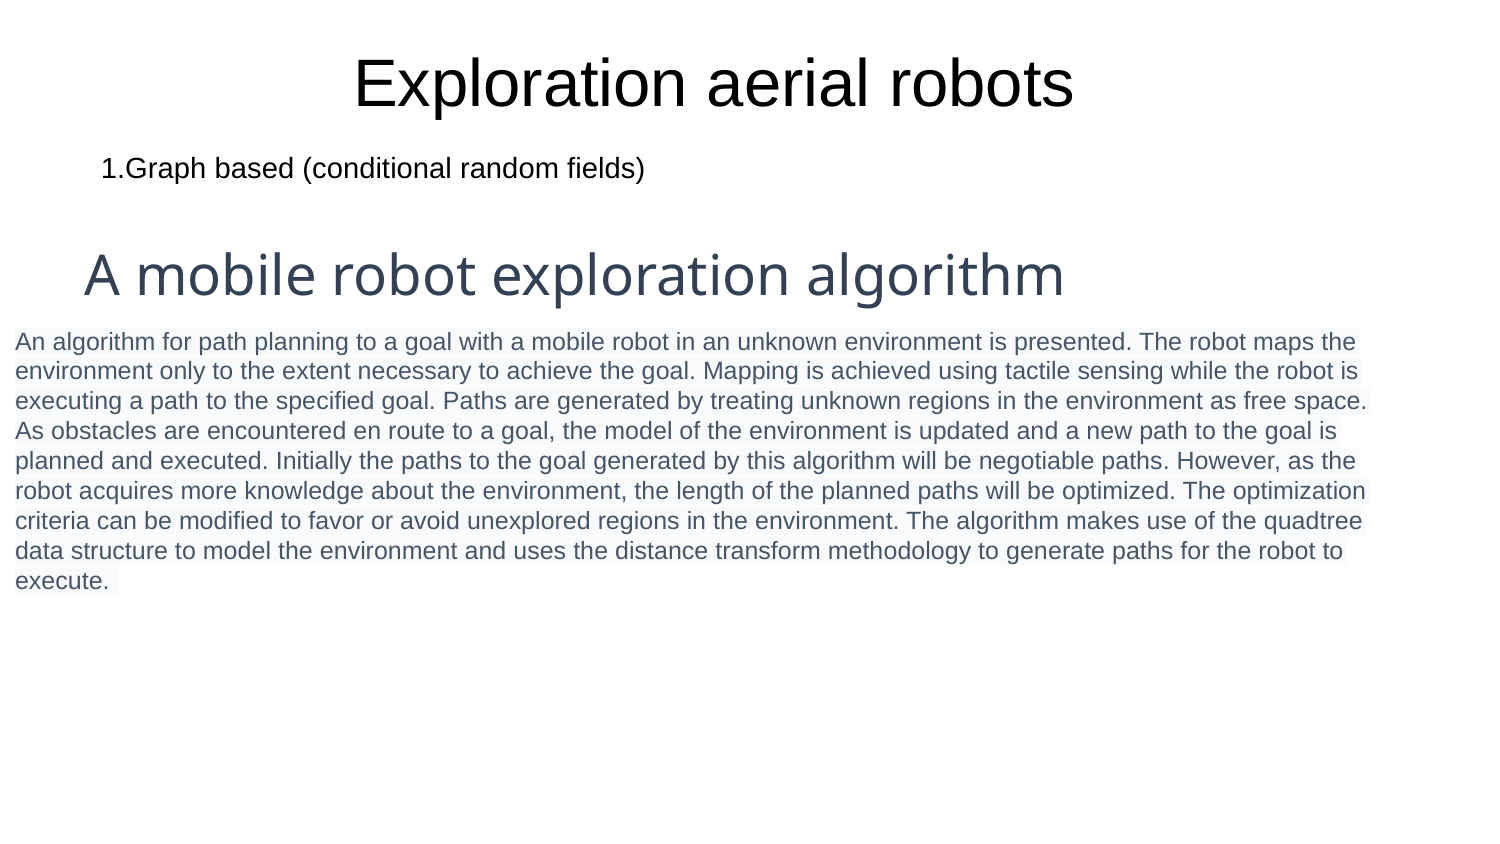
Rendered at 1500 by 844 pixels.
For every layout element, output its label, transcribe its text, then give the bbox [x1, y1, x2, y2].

text_box An algorithm for path planning to a goal with a mobile robot in an unknown environment is presented. The robot maps the environment only to the extent necessary to achieve the goal. Mapping is achieved using tactile sensing while the robot is executing a path to the specified goal. Paths are generated by treating unknown regions in the environment as free space. As obstacles are encountered en route to a goal, the model of the environment is updated and a new path to the goal is planned and executed. Initially the paths to the goal generated by this algorithm will be negotiable paths. However, as the robot acquires more knowledge about the environment, the length of the planned paths will be optimized. The optimization criteria can be modified to favor or avoid unexplored regions in the environment. The algorithm makes use of the quadtree data structure to model the environment and uses the distance transform methodology to generate paths for the robot to execute. [0, 309, 1420, 610]
text_box 1.Graph based (conditional random fields) [85, 134, 1021, 200]
text_box A mobile robot exploration algorithm [69, 223, 1274, 309]
title Exploration aerial robots [15, 23, 1414, 135]
